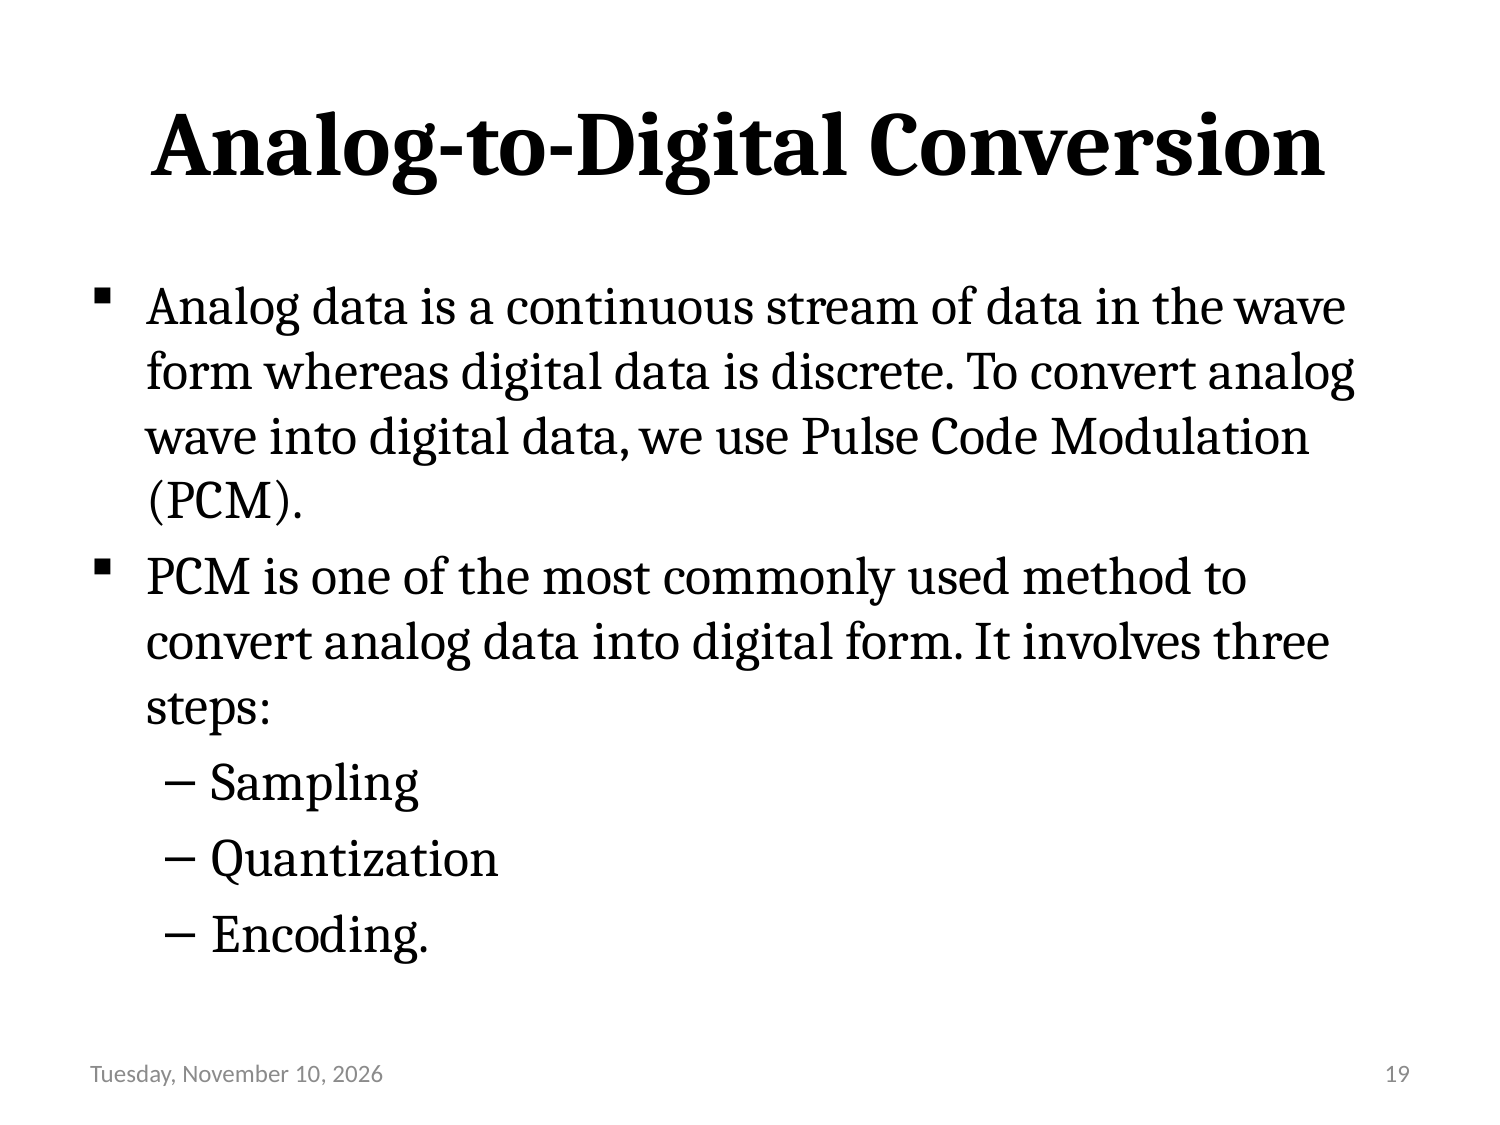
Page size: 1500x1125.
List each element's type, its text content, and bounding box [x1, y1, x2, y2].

slide_number 19 [1074, 1042, 1425, 1103]
list Analog data is a continuous stream of data in the wave form whereas digital data is discrete. To convert analog wave into digital data, we use Pulse Code Modulation (PCM). PCM is one of the most commonly used method to convert analog data into digital form. It involves three steps: Sampling Quantization Encoding. [75, 262, 1425, 1005]
title Analog-to-Digital Conversion [75, 45, 1425, 233]
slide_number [75, 1042, 425, 1103]
